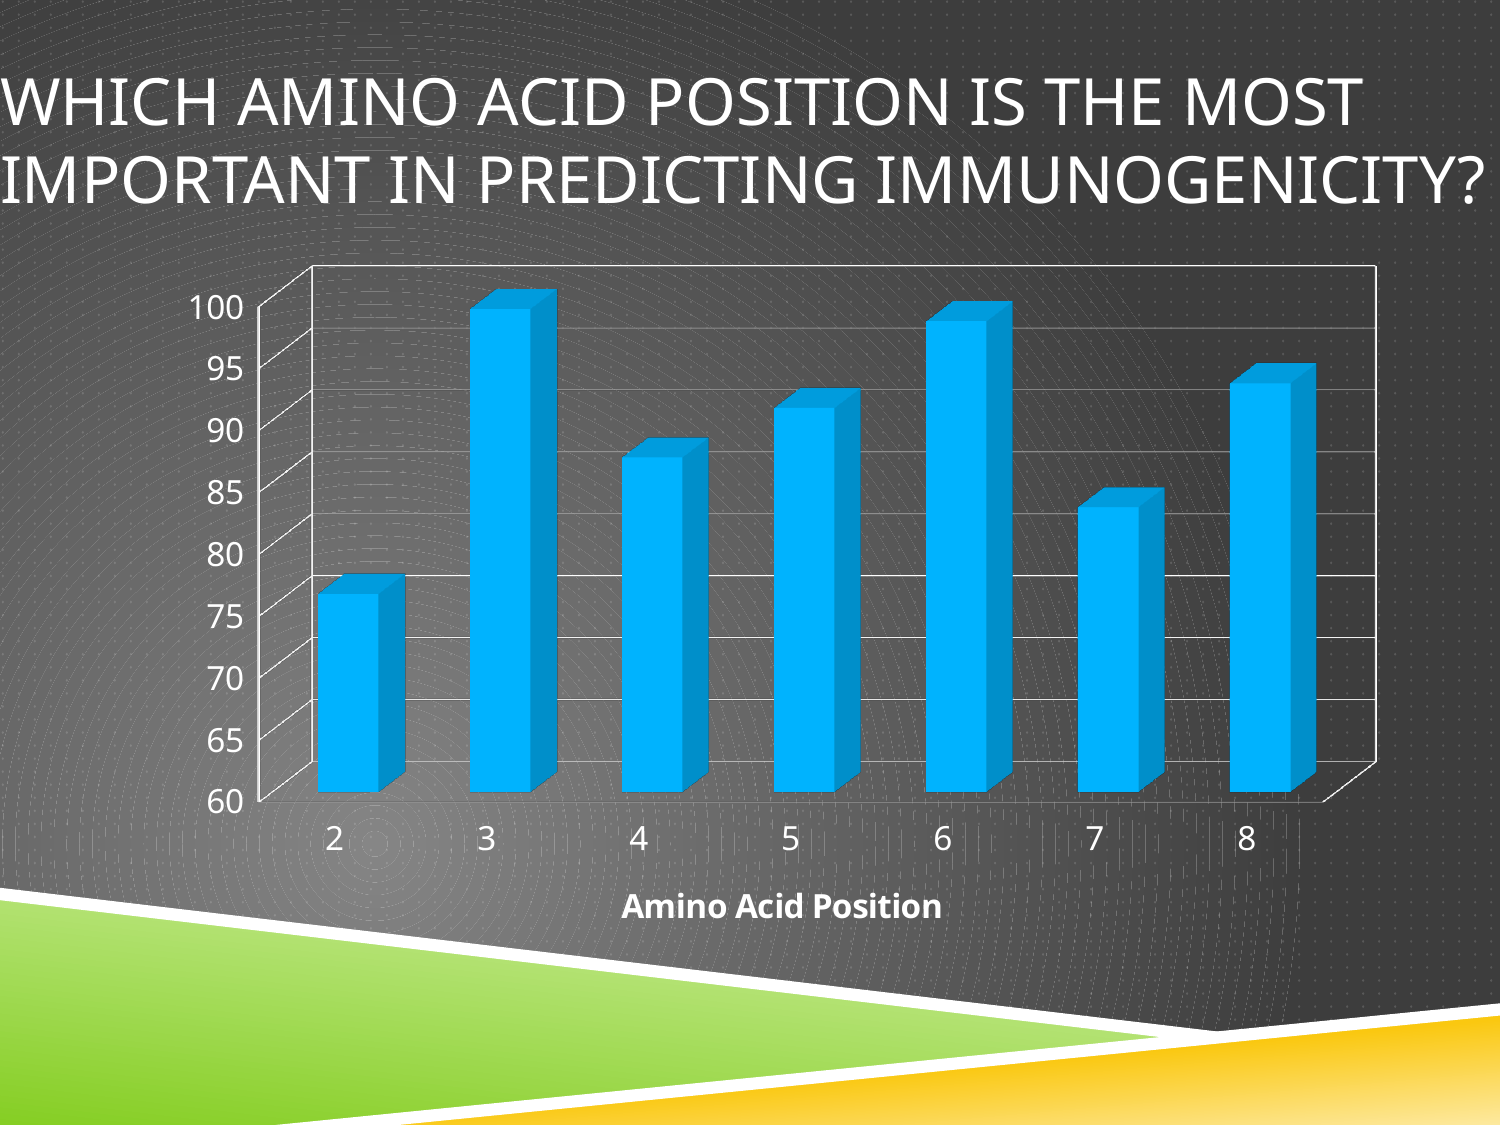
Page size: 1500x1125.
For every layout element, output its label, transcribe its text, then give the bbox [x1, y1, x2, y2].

title Which amino acid position iS the most important IN PREDICTING IMMUNOGENICITY? [0, 45, 1500, 233]
chart [153, 251, 1412, 963]
